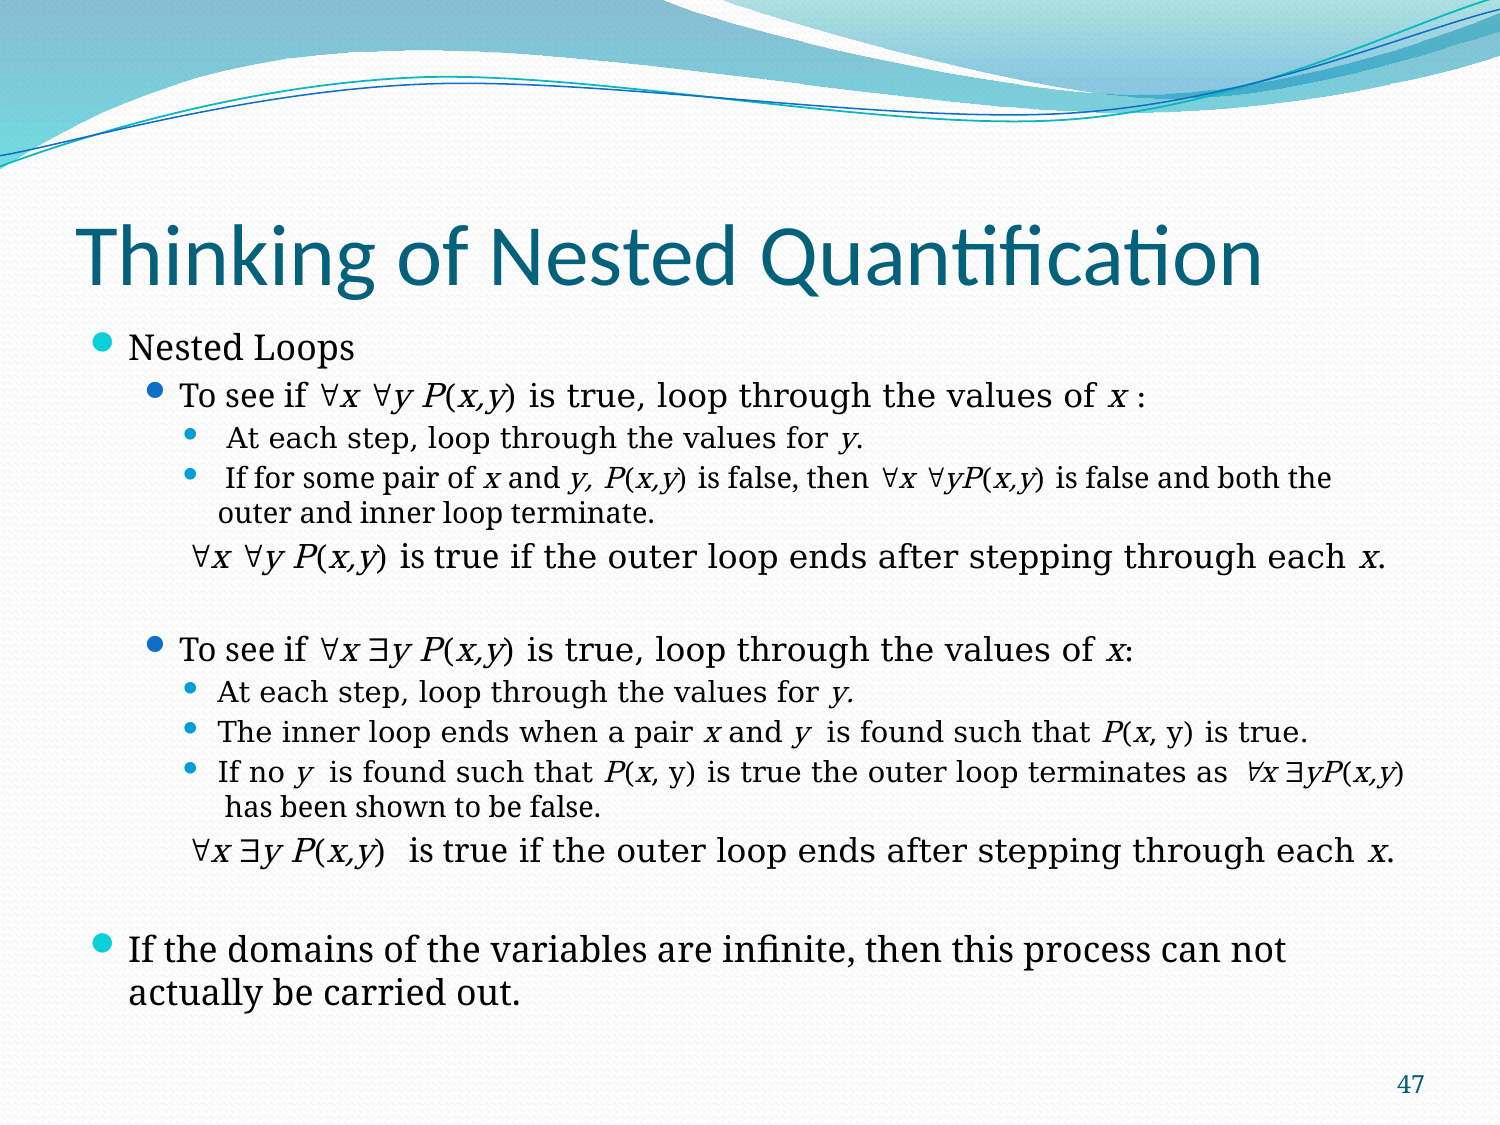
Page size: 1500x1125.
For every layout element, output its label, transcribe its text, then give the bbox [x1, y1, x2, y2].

list Nested Loops To see if x y P(x,y) is true, loop through the values of x : At each step, loop through the values for y. If for some pair of x and y, P(x,y) is false, then x yP(x,y) is false and both the outer and inner loop terminate. x y P(x,y) is true if the outer loop ends after stepping through each x. To see if x y P(x,y) is true, loop through the values of x: At each step, loop through the values for y. The inner loop ends when a pair x and y is found such that P(x, y) is true. If no y is found such that P(x, y) is true the outer loop terminates as x yP(x,y) has been shown to be false. x y P(x,y) is true if the outer loop ends after stepping through each x. If the domains of the variables are infinite, then this process can not actually be carried out. [75, 317, 1425, 1038]
title Thinking of Nested Quantification [75, 115, 1425, 303]
slide_number 47 [1299, 1042, 1425, 1103]
